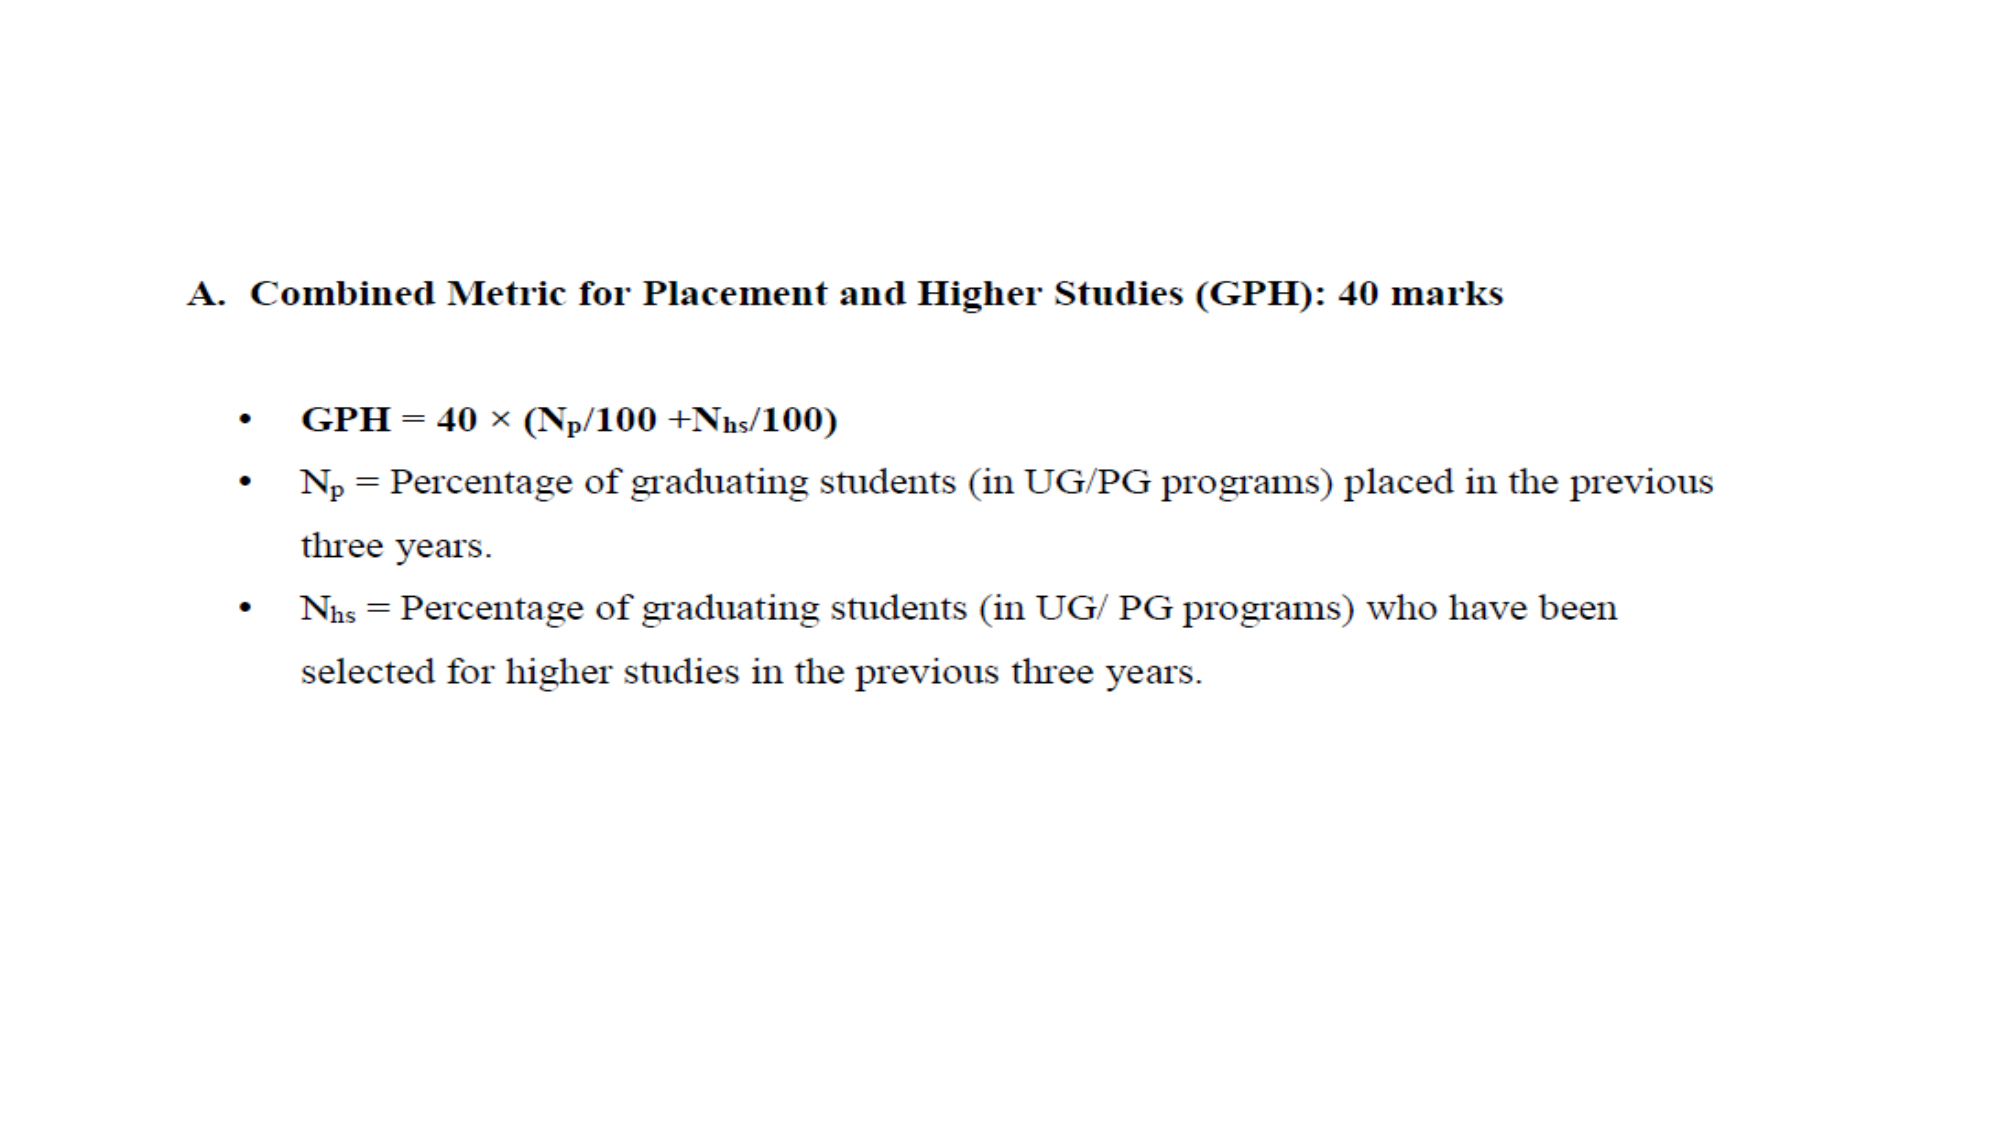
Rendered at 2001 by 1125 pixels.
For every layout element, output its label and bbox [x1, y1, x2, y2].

list [141, 209, 1788, 752]
